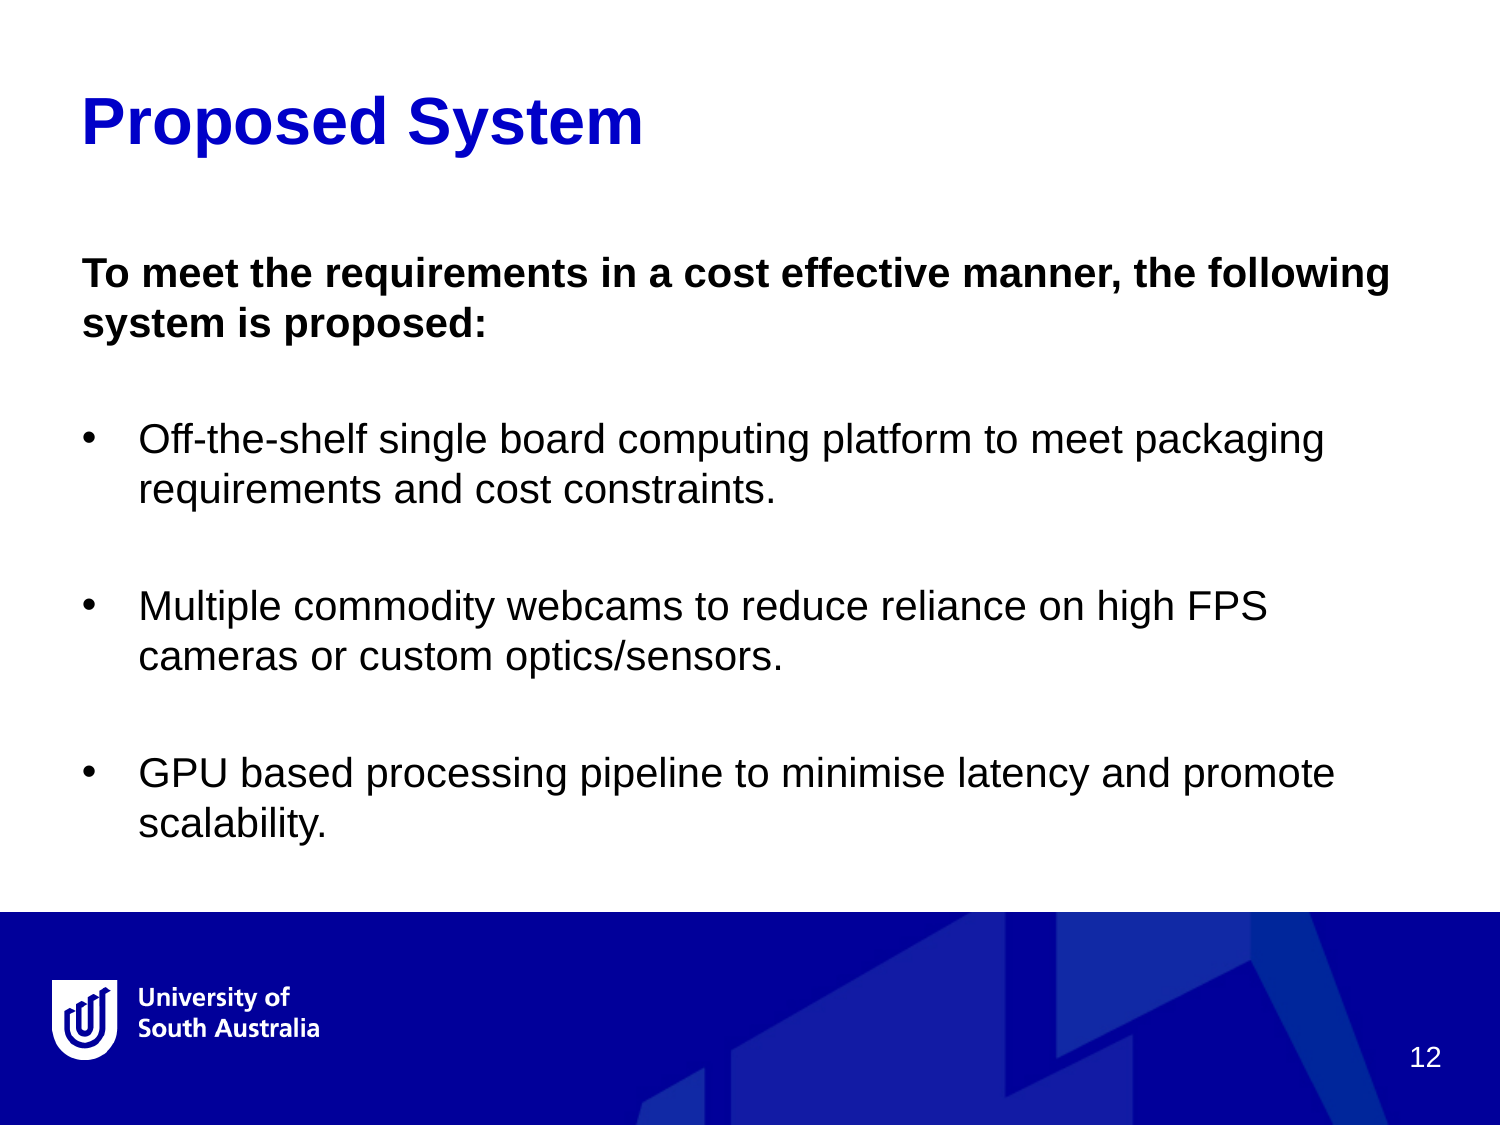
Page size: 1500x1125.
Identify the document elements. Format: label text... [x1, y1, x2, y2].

picture [0, 912, 1500, 1125]
text_box 12 [921, 1031, 1457, 1081]
list To meet the requirements in a cost effective manner, the following system is proposed: Off-the-shelf single board computing platform to meet packaging requirements and cost constraints. Multiple commodity webcams to reduce reliance on high FPS cameras or custom optics/sensors. GPU based processing pipeline to minimise latency and promote scalability. [67, 238, 1422, 930]
list Proposed System [67, 70, 1422, 177]
